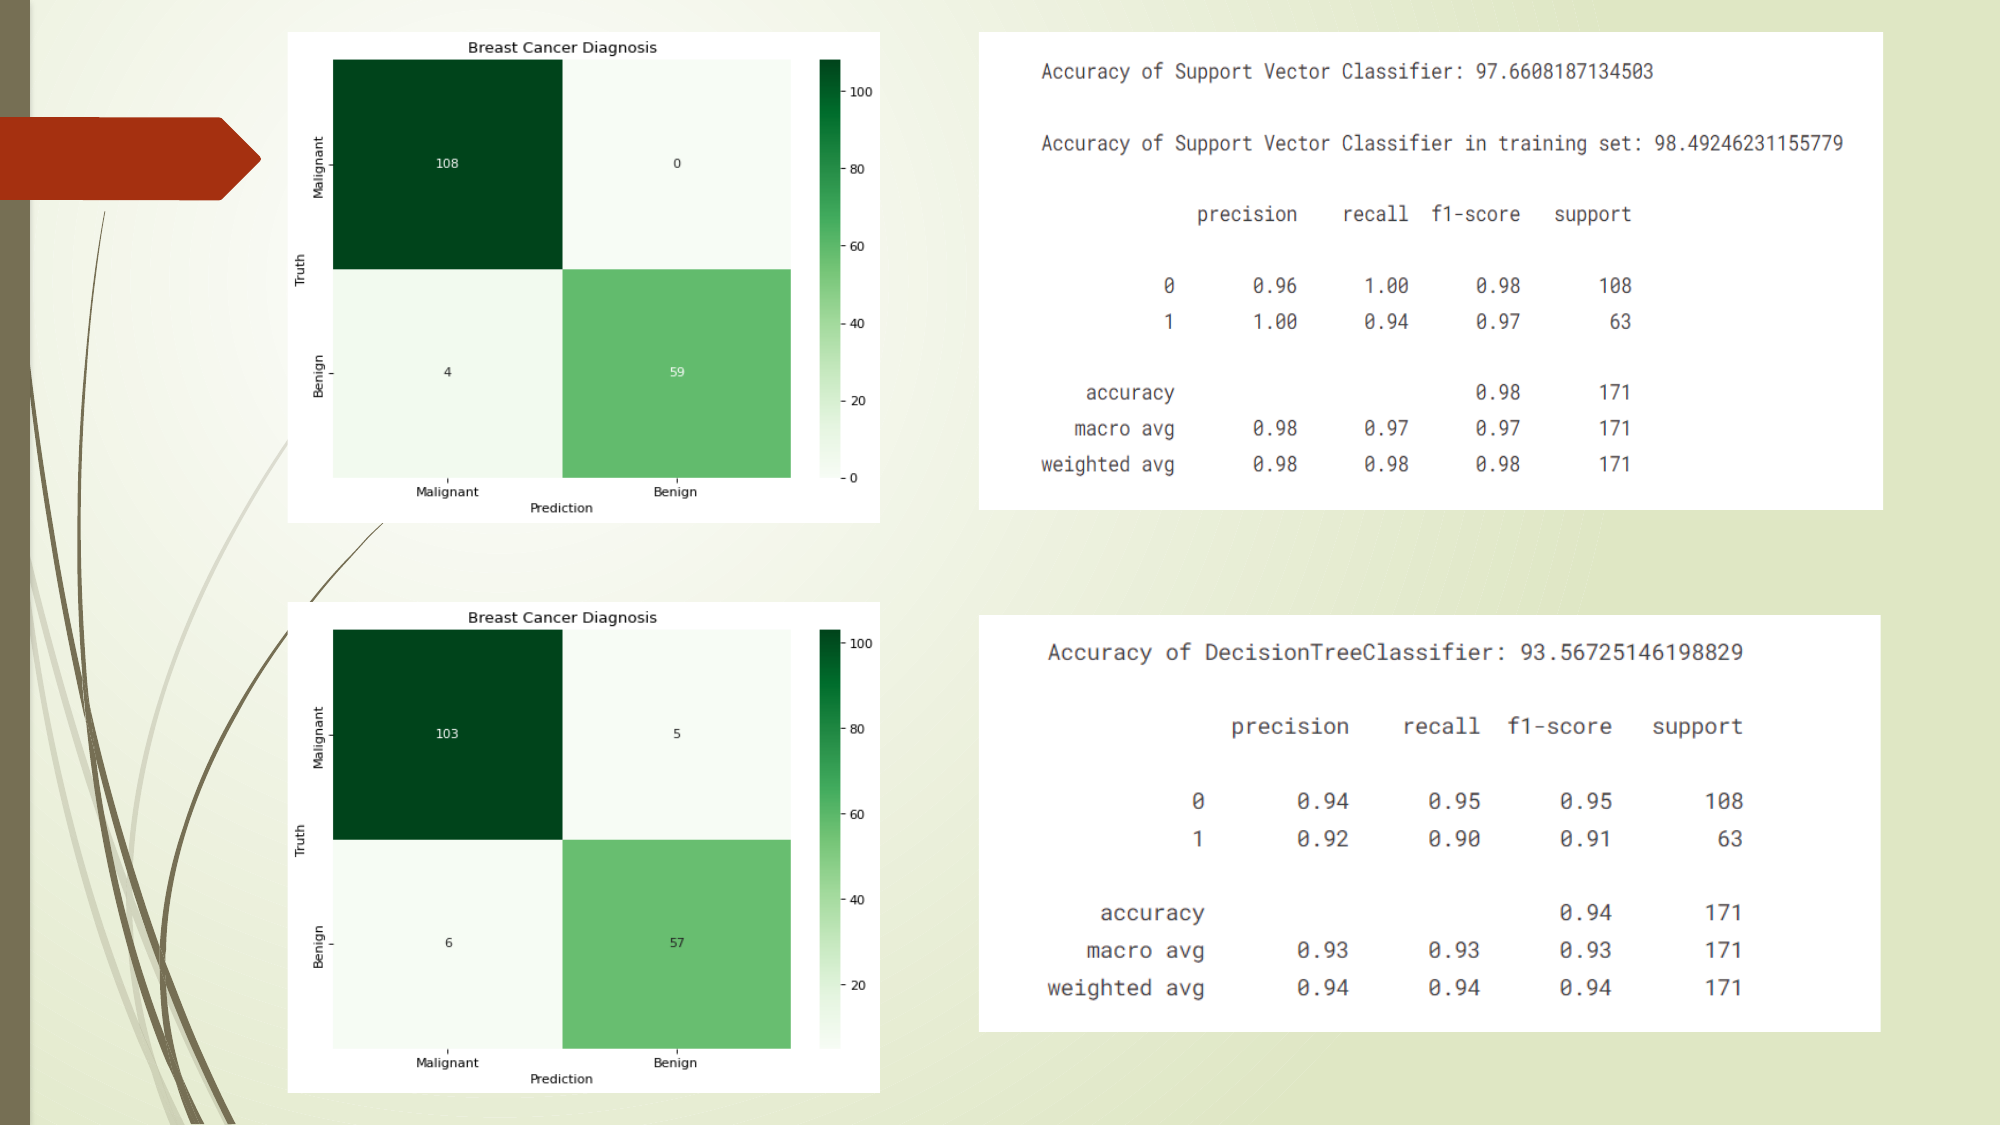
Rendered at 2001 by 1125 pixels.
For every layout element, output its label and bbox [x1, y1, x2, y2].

picture [978, 32, 1884, 510]
picture [287, 602, 881, 1094]
picture [978, 615, 1881, 1032]
picture [287, 32, 881, 524]
